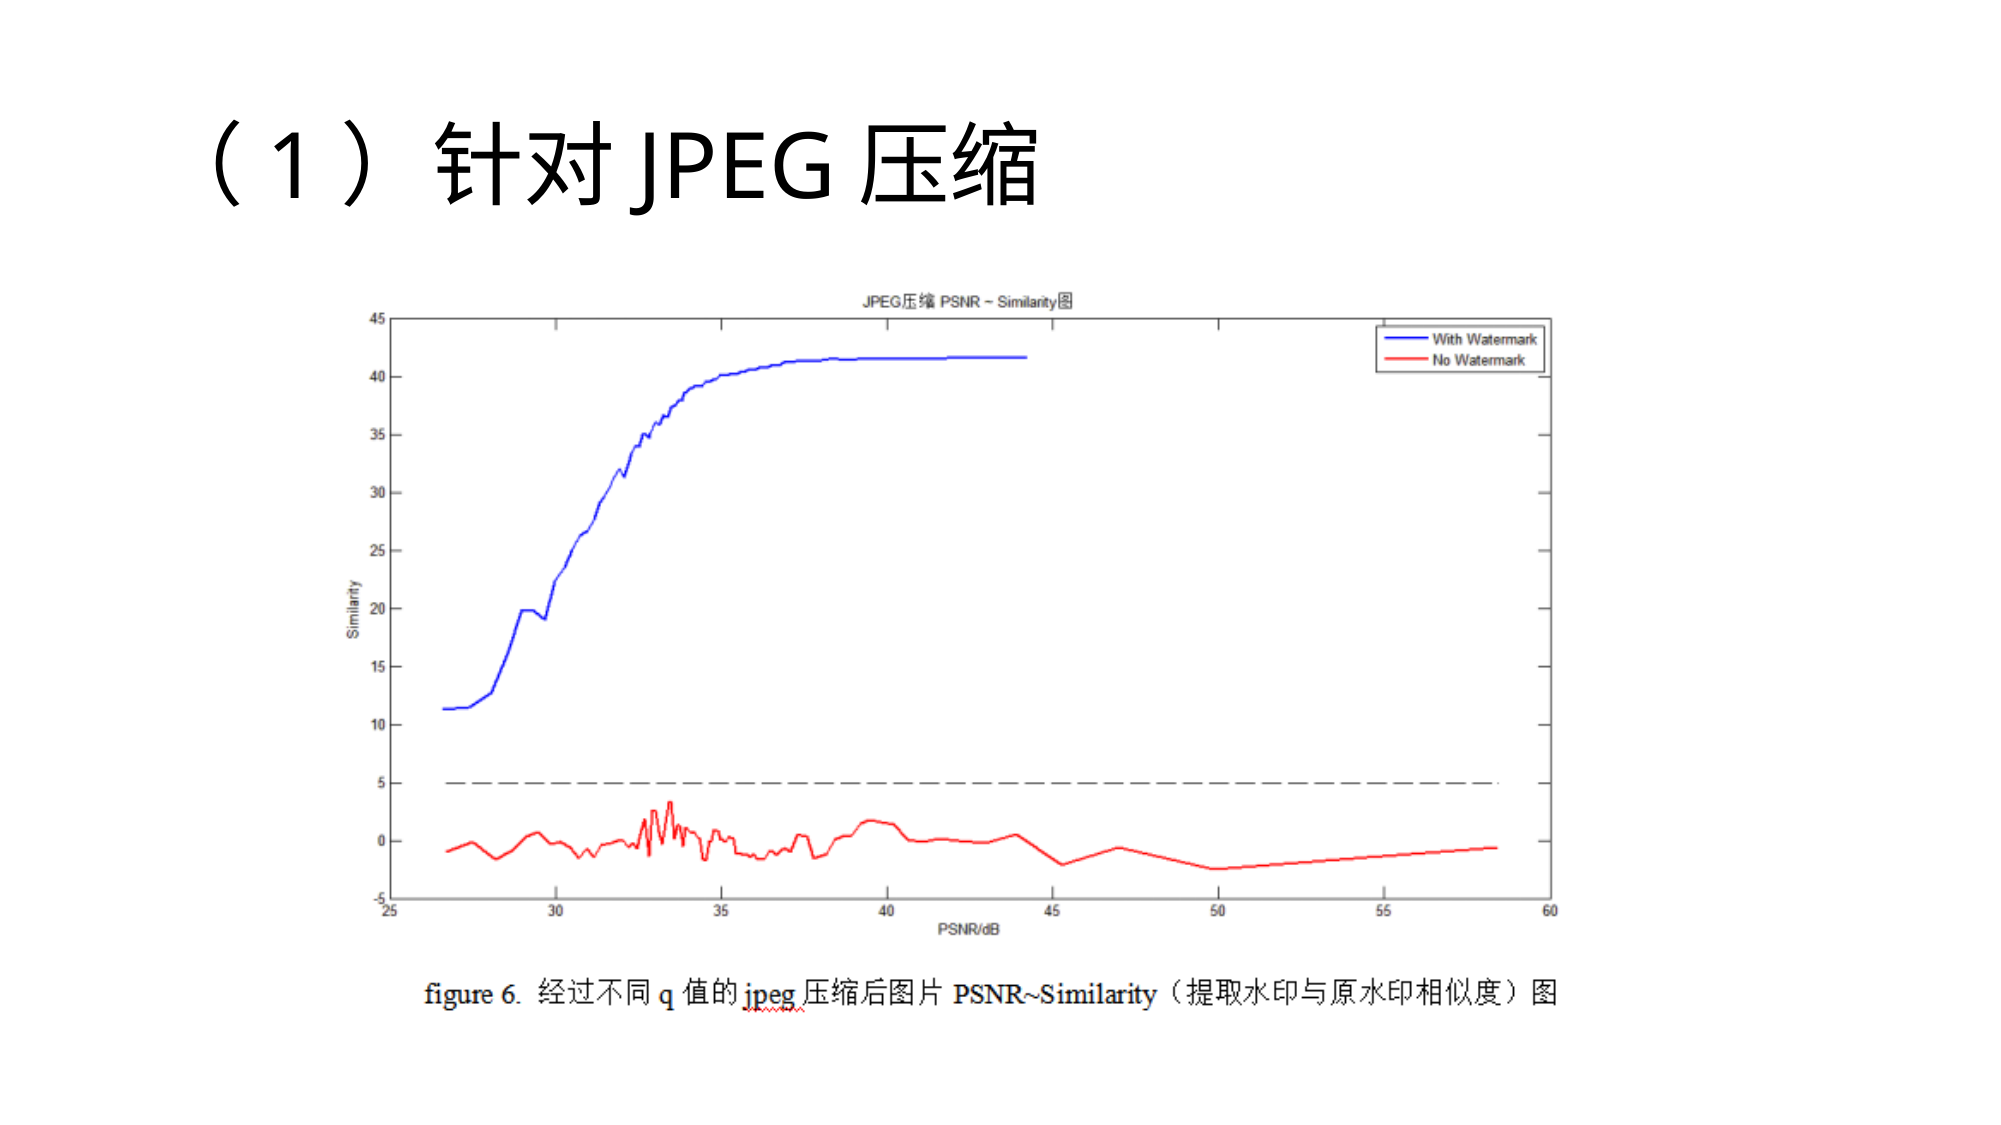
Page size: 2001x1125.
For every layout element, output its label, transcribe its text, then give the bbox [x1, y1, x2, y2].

title （1）针对JPEG压缩 [137, 59, 1863, 278]
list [342, 277, 1621, 1045]
